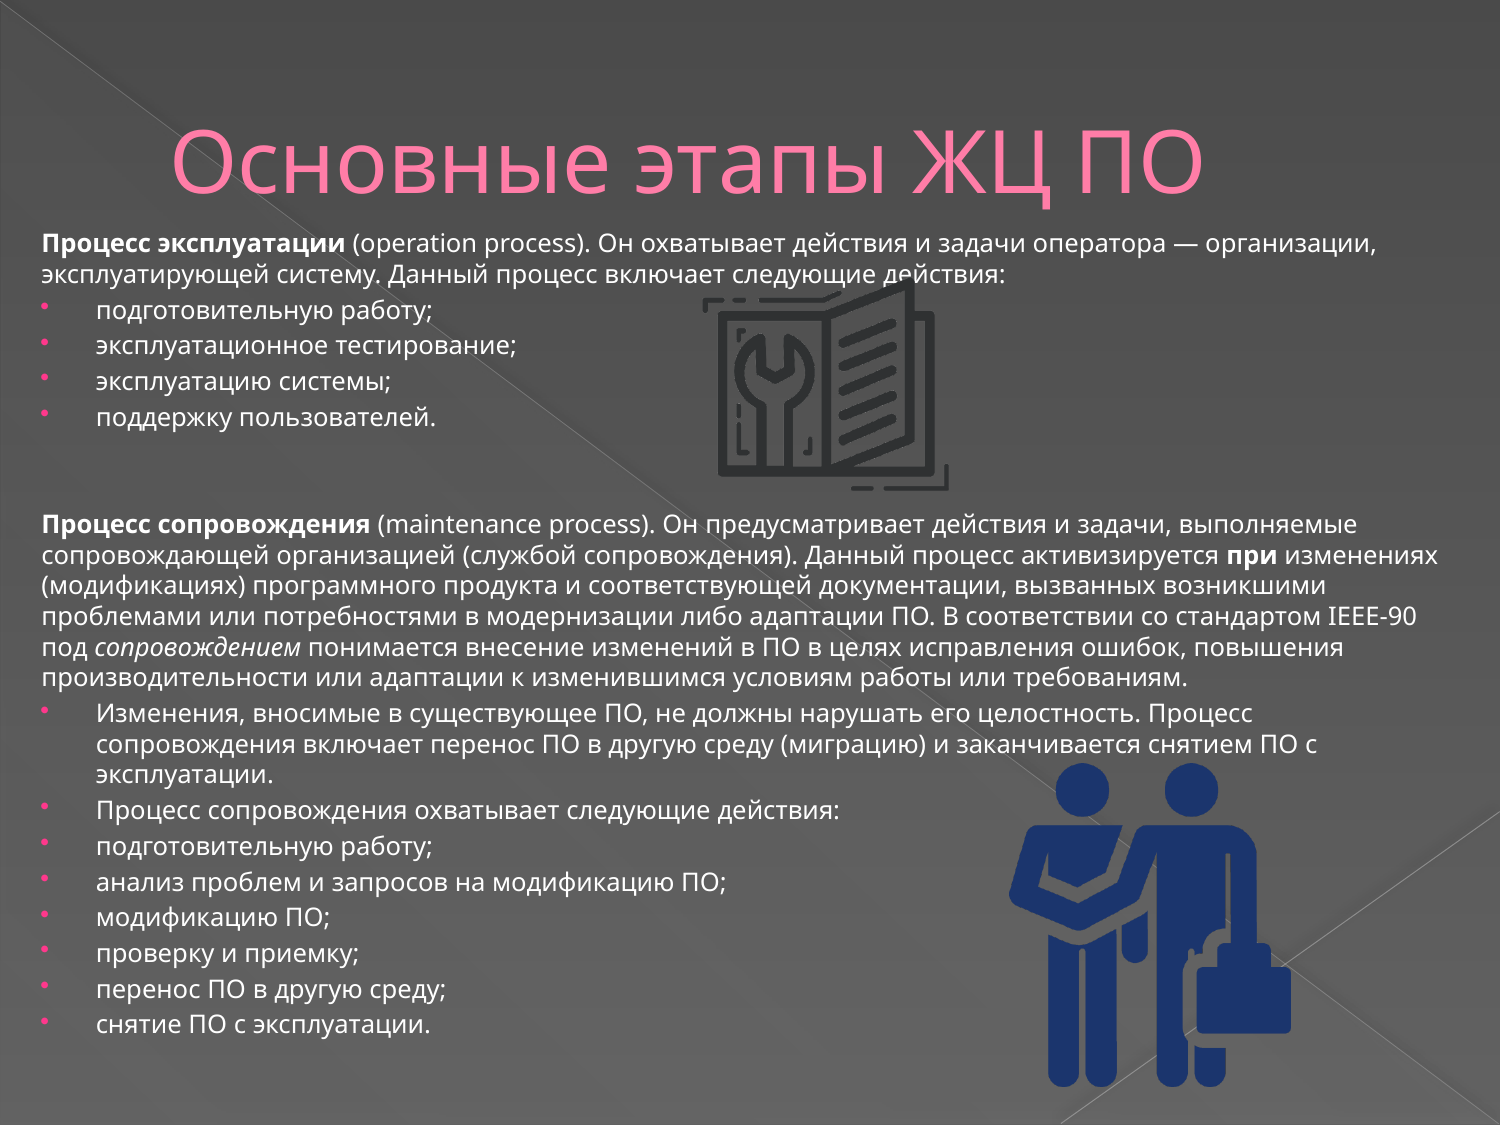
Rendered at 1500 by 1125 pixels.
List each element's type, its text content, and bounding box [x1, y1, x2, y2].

picture [1009, 763, 1292, 1087]
picture [702, 277, 949, 491]
list Процесс эксплуатации (operation process). Он охватывает действия и задачи оператора — организации, эксплуатирующей систему. Данный процесс включает следующие действия: подготовительную работу; эксплуатационное тестирование; эксплуатацию системы; поддержку пользователей. Процесс сопровождения (maintenance process). Он предусматривает действия и задачи, выполняемые сопровождающей организацией (службой сопровождения). Данный процесс активизируется при изменениях (модификациях) программного продукта и соответствующей документации, вызванных возникшими проблемами или потребностями в модернизации либо адаптации ПО. В соответствии со стандартом IEEE-90 под сопровождением понимается внесение изменений в ПО в целях исправления ошибок, повышения производительности или адаптации к изменившимся условиям работы или требованиям. Изменения, вносимые в существующее ПО, не должны нарушать его целостность. Процесс сопровождения включает перенос ПО в другую среду (миграцию) и заканчивается снятием ПО с эксплуатации. Процесс сопровождения охватывает следующие действия: подготовительную работу; анализ проблем и запросов на модификацию ПО; модификацию ПО; проверку и приемку; перенос ПО в другую среду; снятие ПО с эксплуатации. [17, 219, 1471, 1094]
title Основные этапы ЖЦ ПО [75, 43, 1425, 219]
